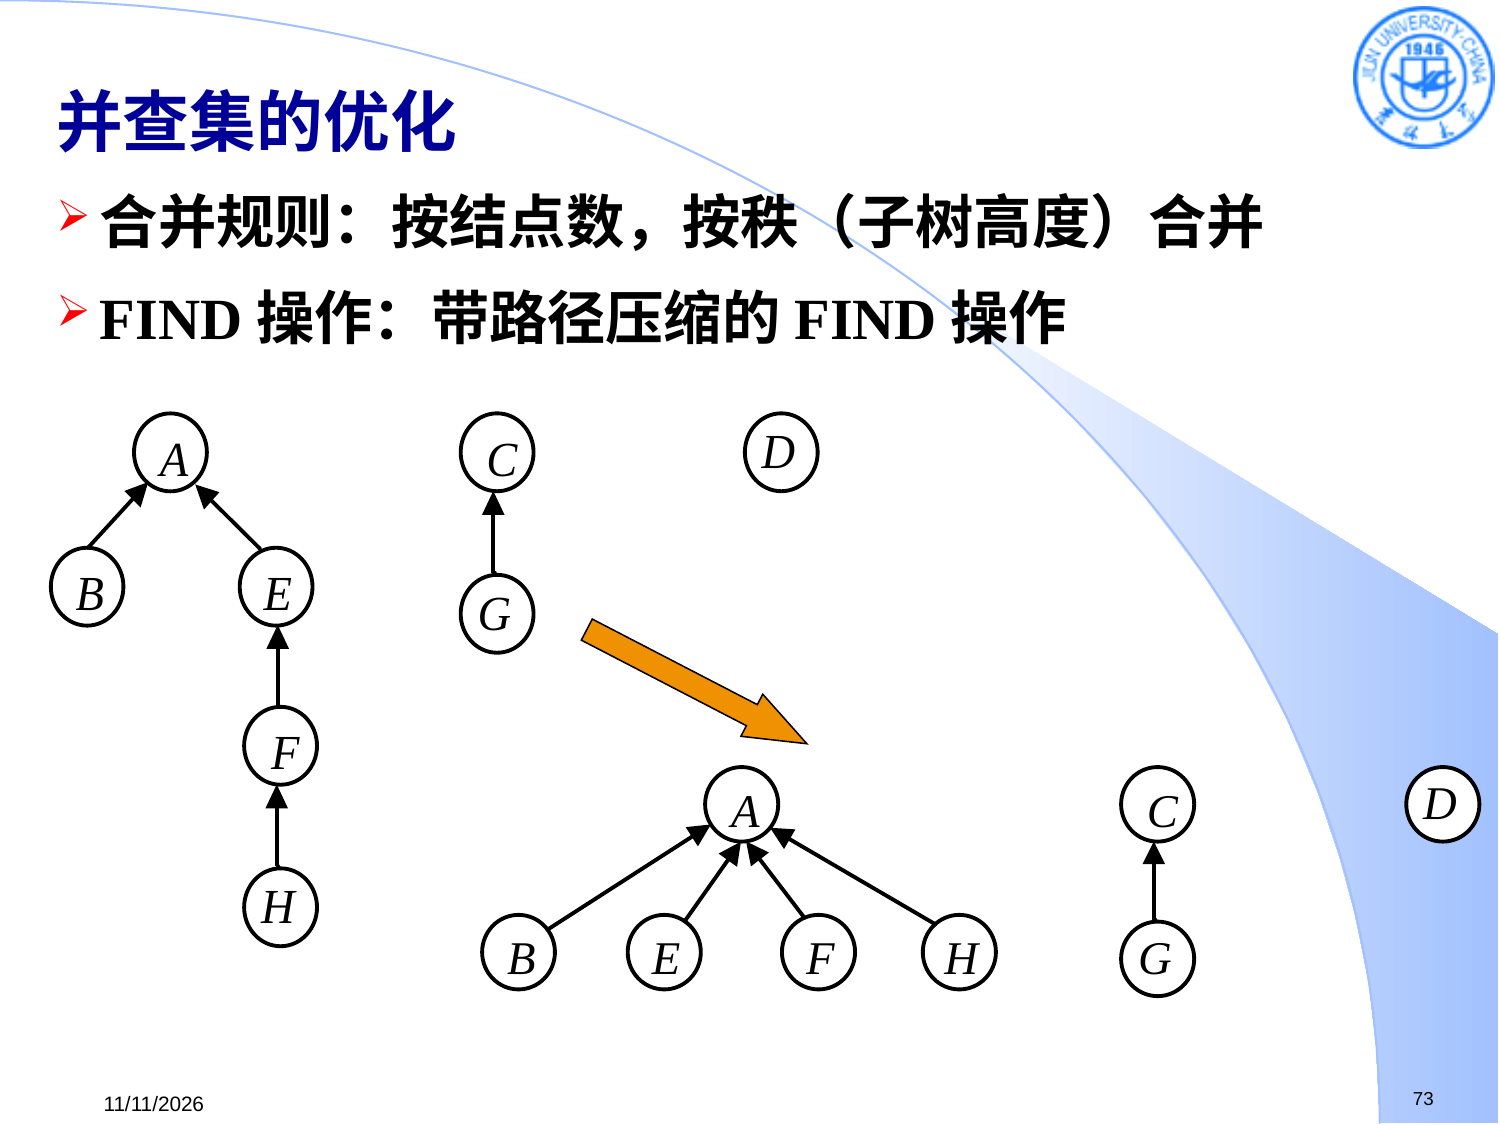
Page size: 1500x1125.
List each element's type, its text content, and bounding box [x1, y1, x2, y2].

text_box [41, 403, 1495, 1006]
list 并查集的优化 合并规则：按结点数，按秩（子树高度）合并 FIND操作：带路径压缩的FIND操作 [40, 72, 1448, 386]
picture [1353, 6, 1495, 149]
